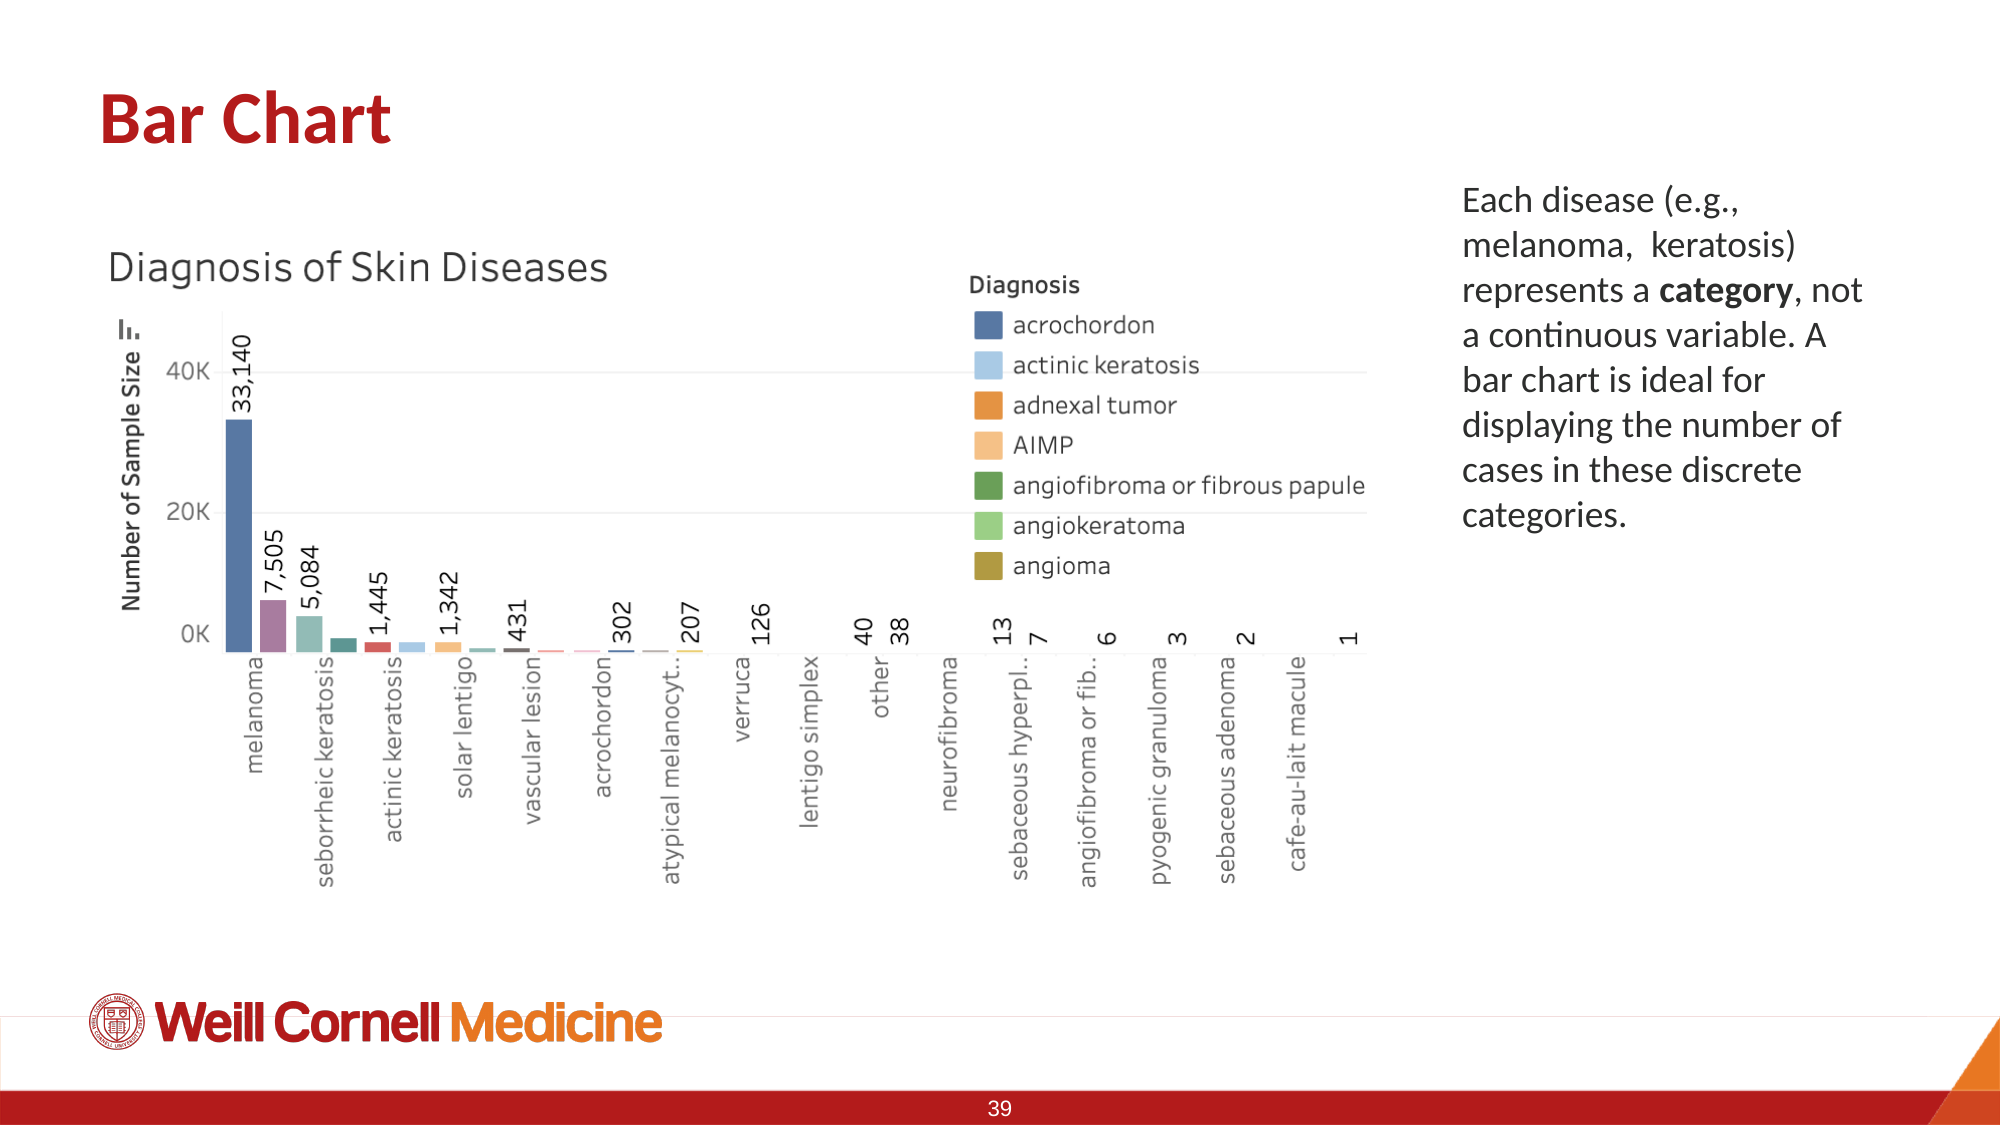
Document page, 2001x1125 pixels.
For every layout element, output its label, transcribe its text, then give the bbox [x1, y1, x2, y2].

picture [98, 227, 1376, 897]
title Bar Chart [99, 68, 1900, 167]
picture [0, 993, 2000, 1125]
text_box Each disease (e.g., melanoma, keratosis) represents a category, not a continuous variable. A bar chart is ideal for displaying the number of cases in these discrete categories. [1447, 167, 1897, 543]
